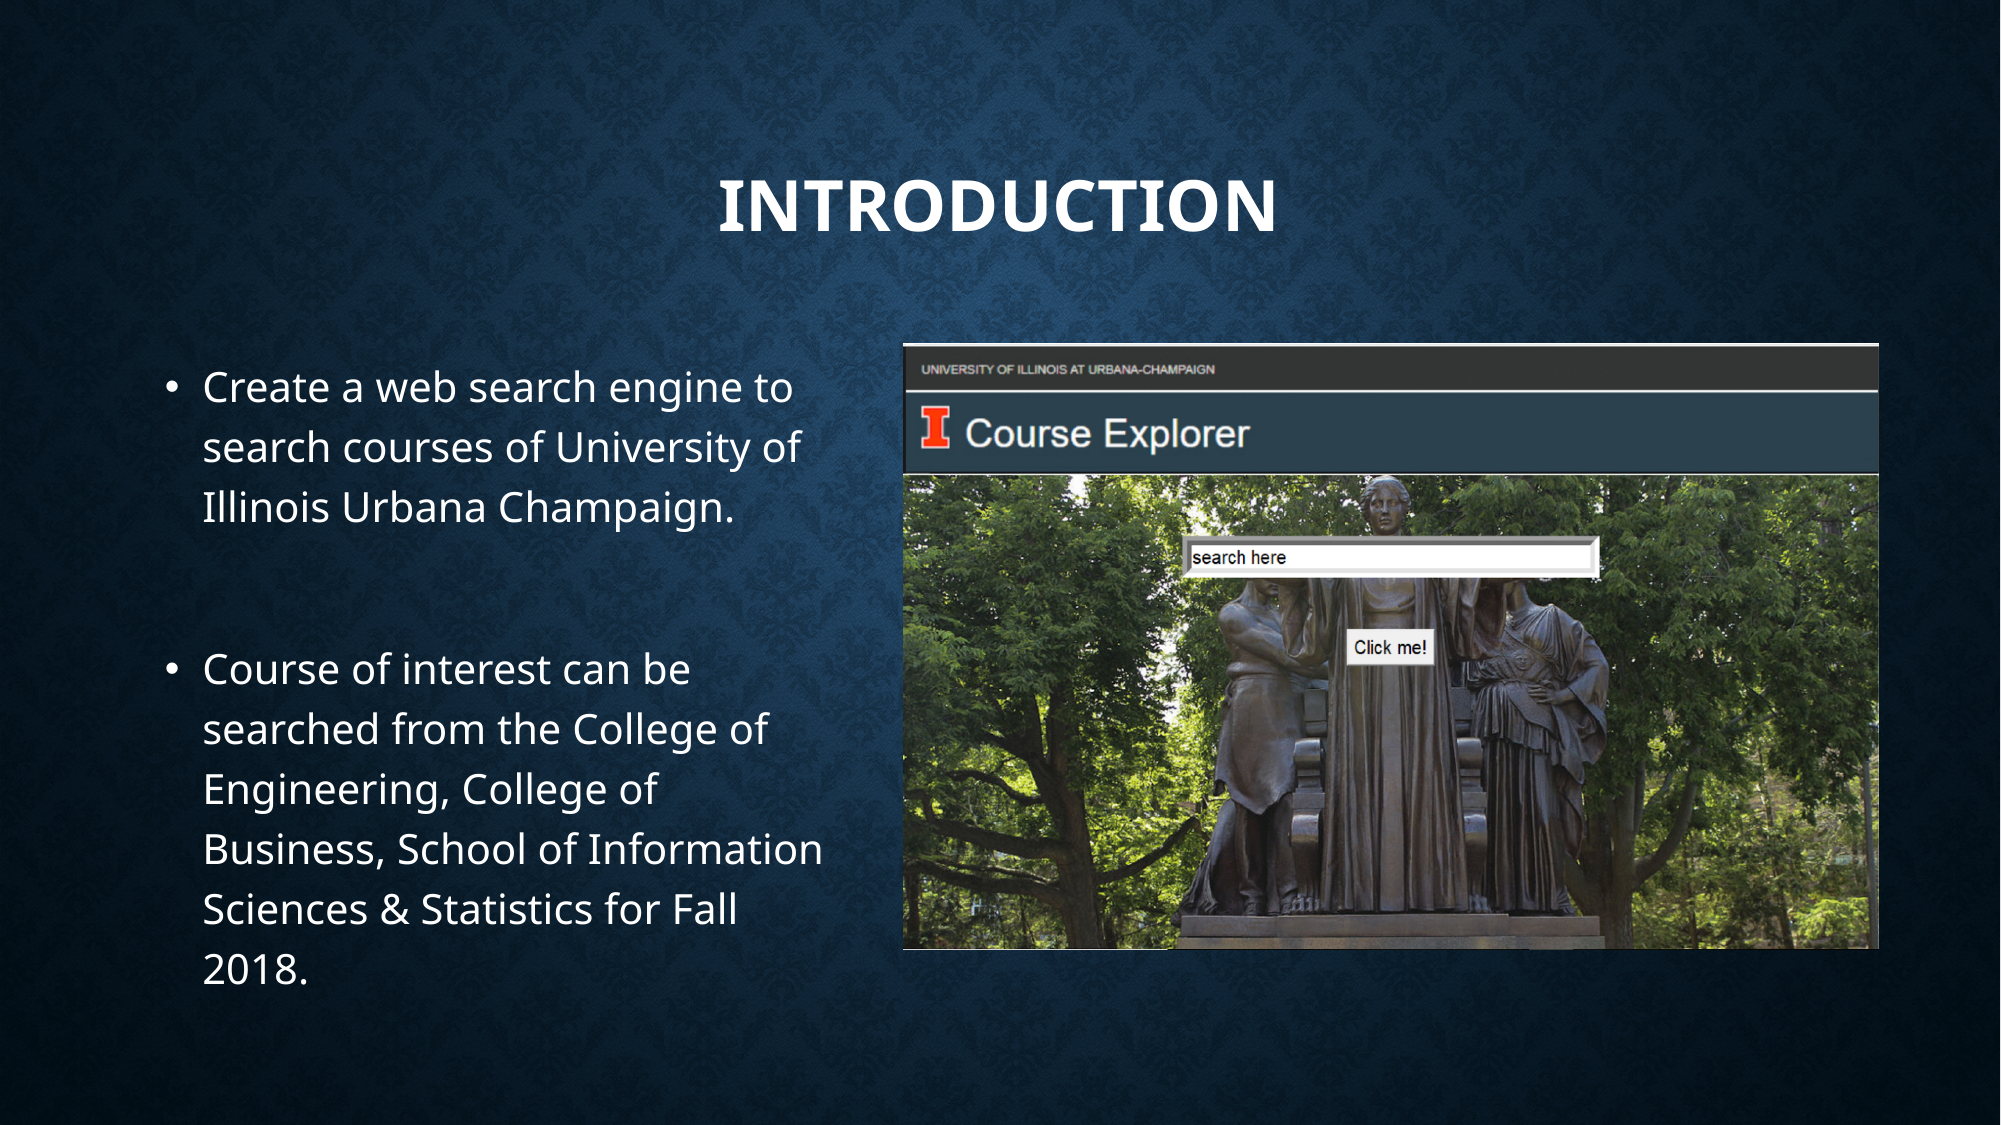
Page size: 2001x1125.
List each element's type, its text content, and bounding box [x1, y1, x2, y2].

list Create a web search engine to search courses of University of Illinois Urbana Champaign. Course of interest can be searched from the College of Engineering, College of Business, School of Information Sciences & Statistics for Fall 2018. [149, 343, 858, 950]
picture [903, 343, 1880, 951]
title INTRODUCTION [149, 99, 1849, 318]
